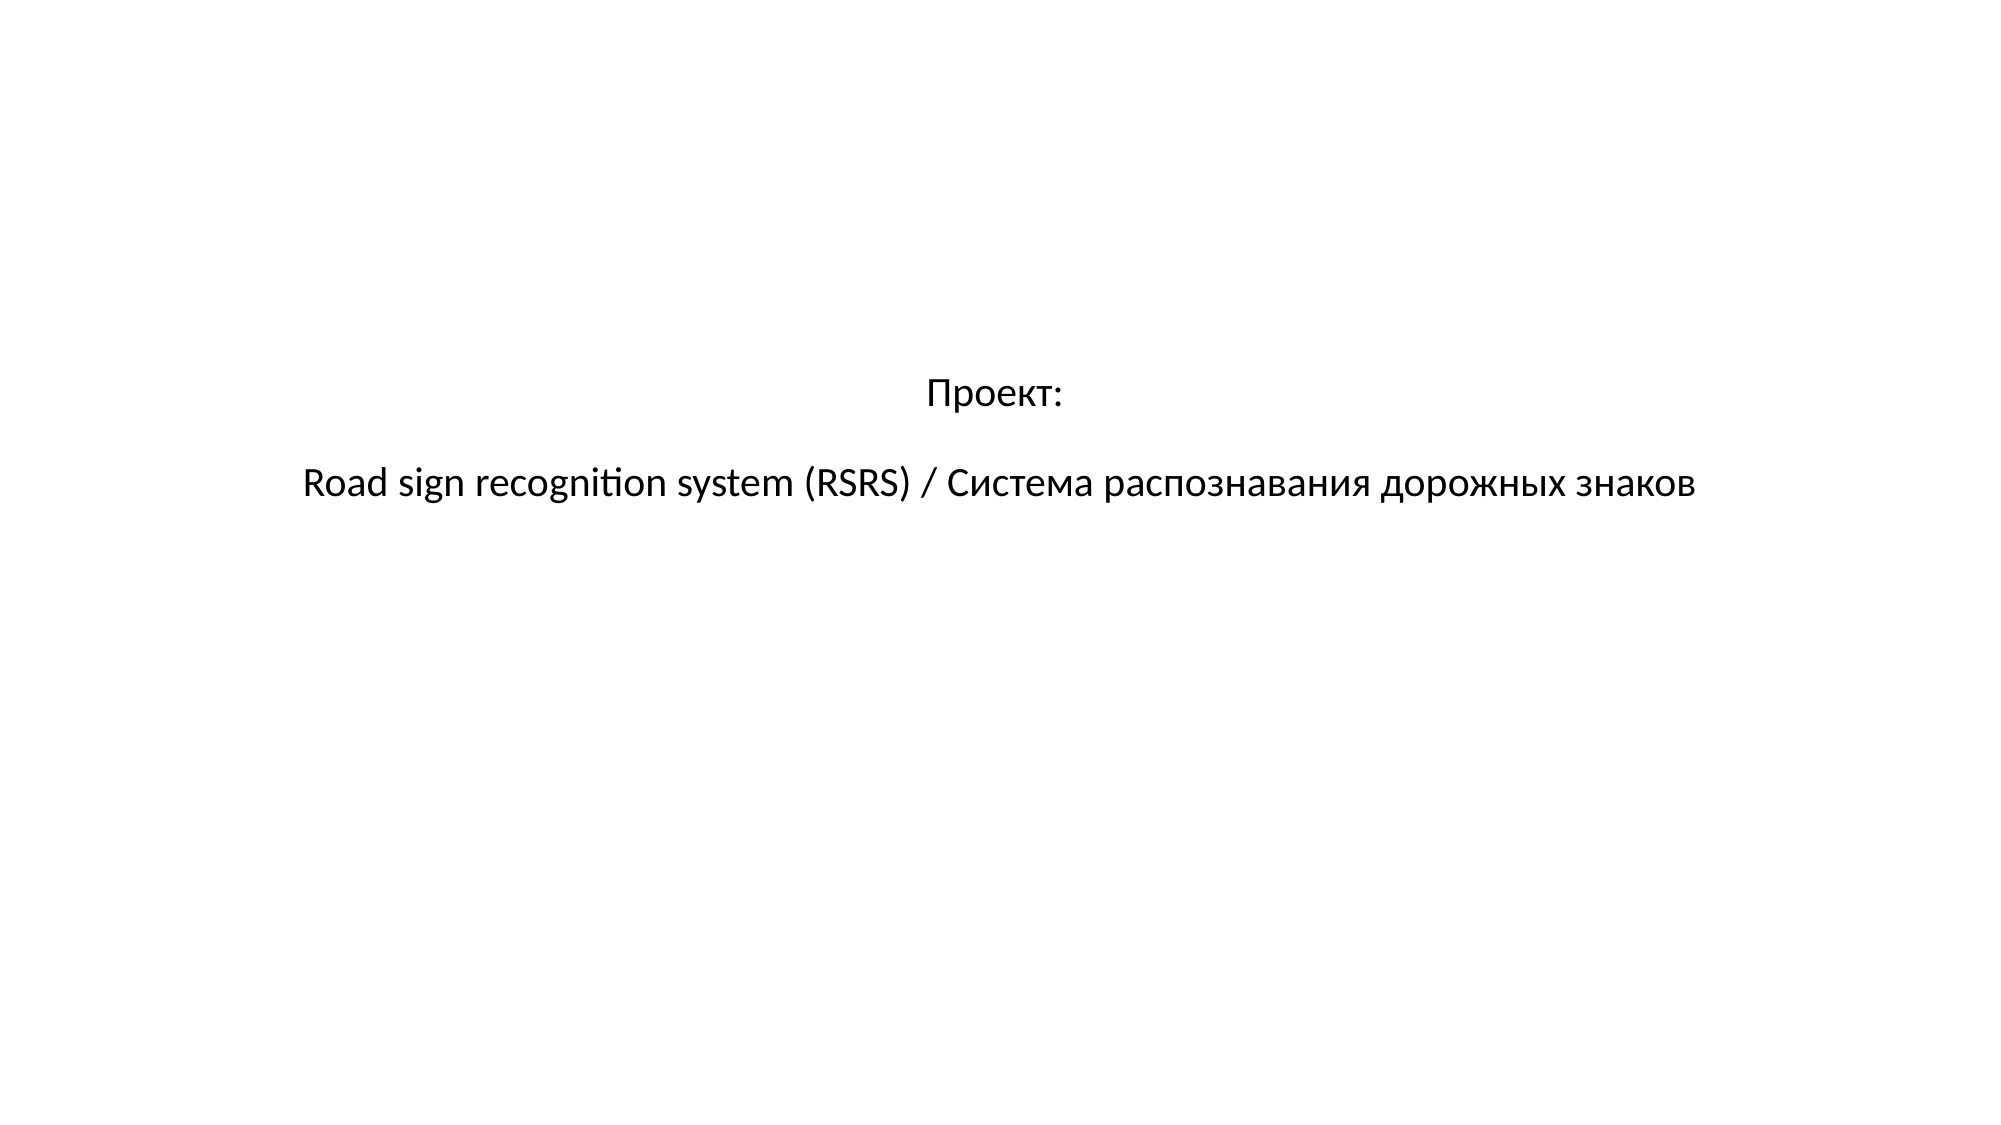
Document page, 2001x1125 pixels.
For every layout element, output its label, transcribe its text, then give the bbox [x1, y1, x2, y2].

title Проект: Road sign recognition system (RSRS) / Система распознавания дорожных знаков [249, 337, 1750, 625]
